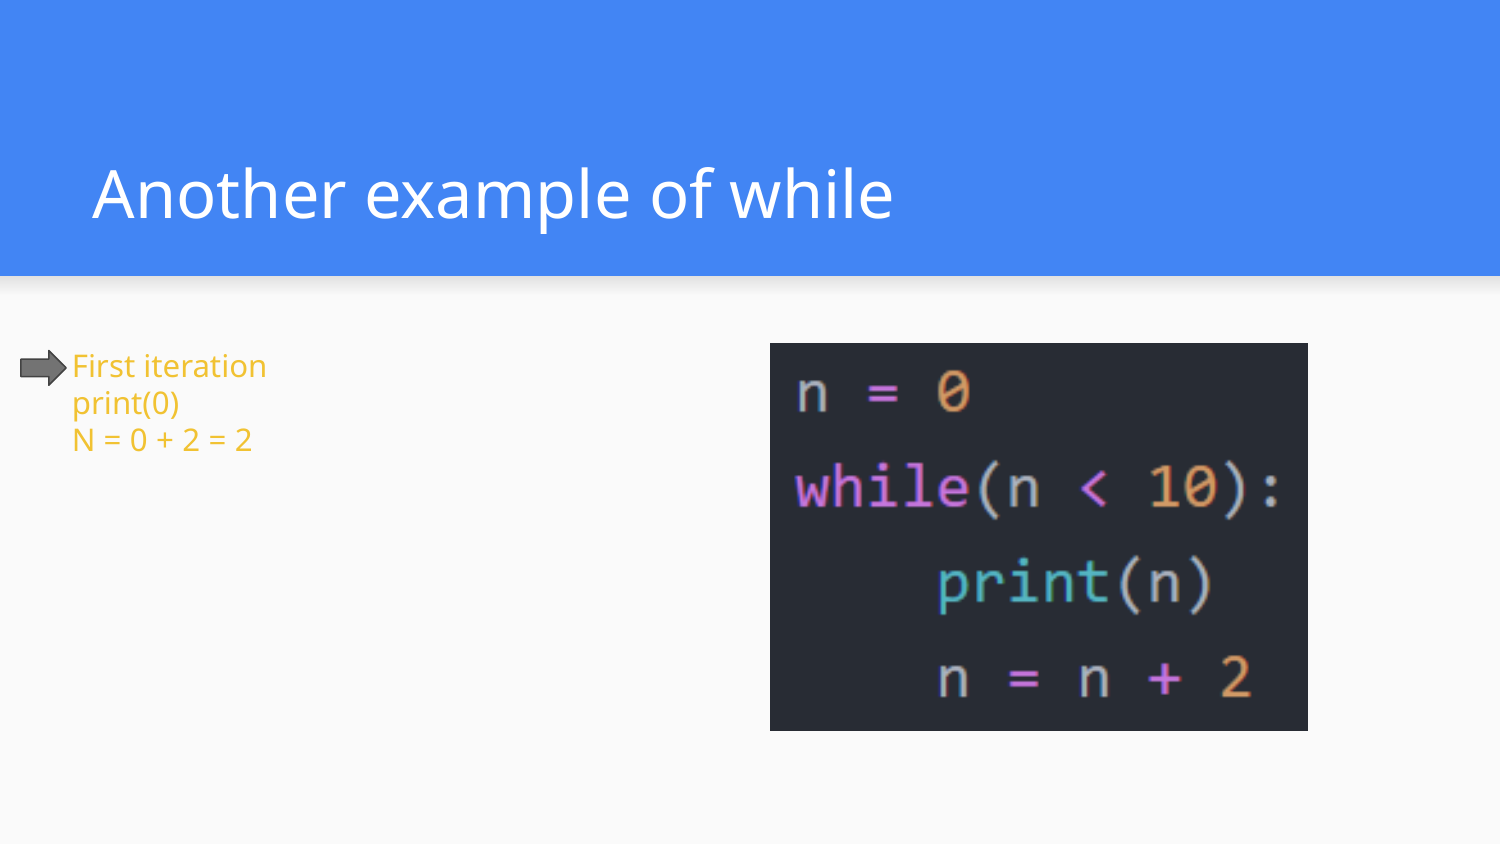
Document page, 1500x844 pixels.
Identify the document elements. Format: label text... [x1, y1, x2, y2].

picture [769, 343, 1309, 731]
text_box First iteration print(0) N = 0 + 2 = 2 [56, 330, 603, 457]
title Another example of while [77, 121, 1427, 248]
text_box [20, 350, 67, 386]
